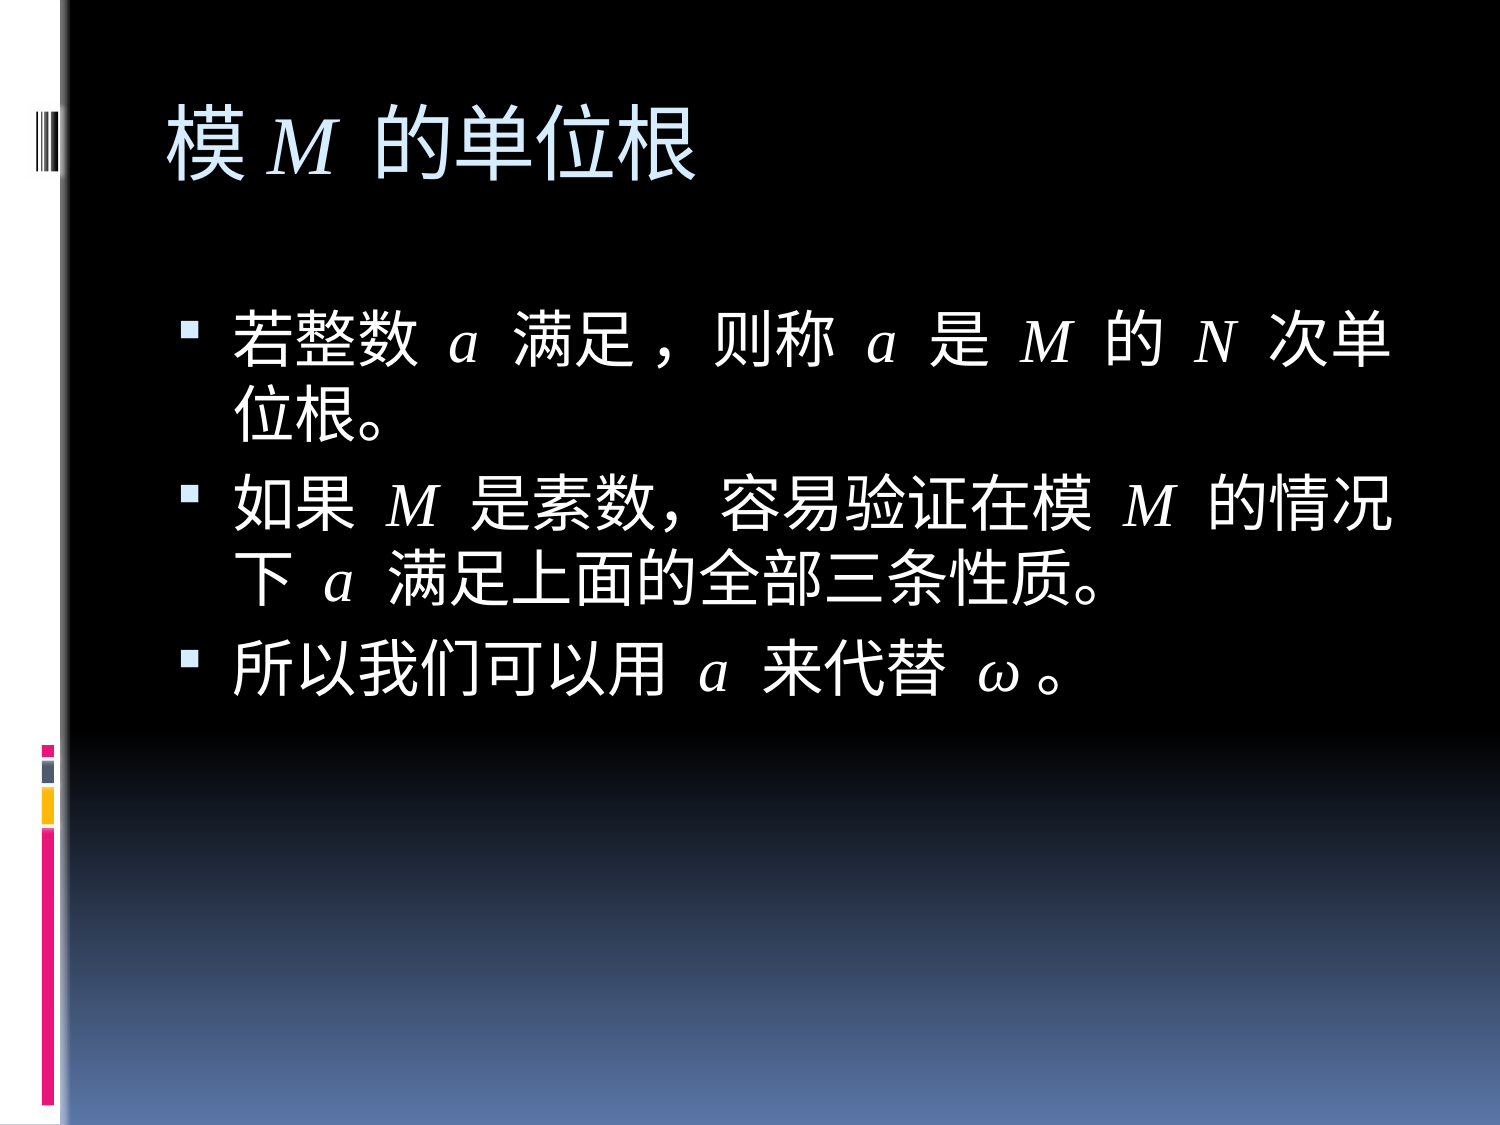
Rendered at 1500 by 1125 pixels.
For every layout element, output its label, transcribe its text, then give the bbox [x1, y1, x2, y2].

title 模 M 的单位根 [150, 83, 1425, 234]
